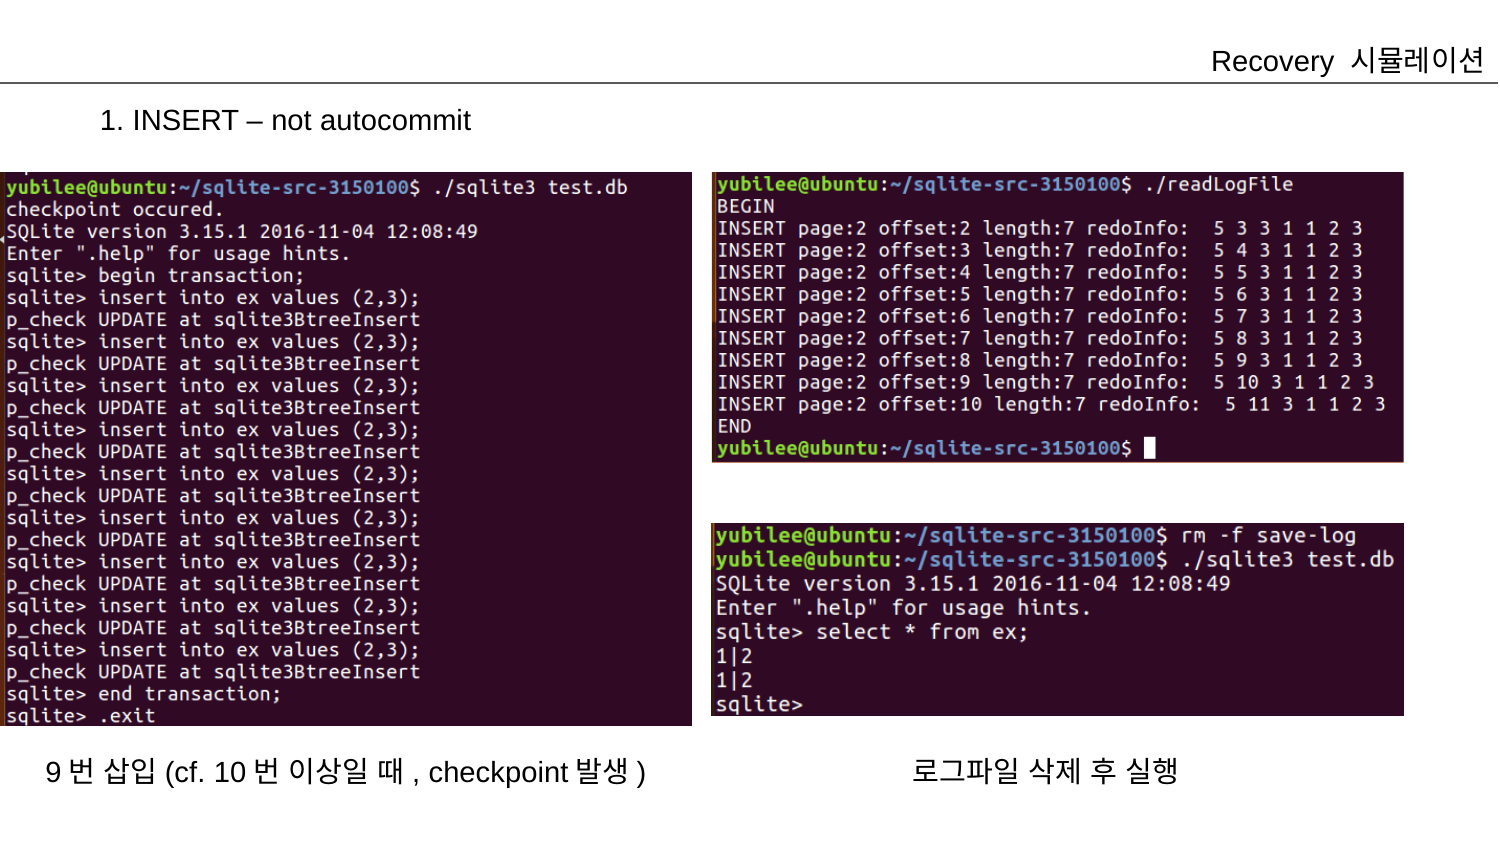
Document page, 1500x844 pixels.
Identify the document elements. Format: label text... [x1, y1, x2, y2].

text_box 로그파일 삭제 후 실행 [711, 746, 1381, 797]
text_box 9번 삽입(cf. 10번 이상일 때, checkpoint발생) [11, 746, 681, 797]
text_box Recovery 시뮬레이션 [266, 27, 1500, 83]
picture [0, 172, 693, 726]
picture [711, 523, 1405, 716]
picture [711, 172, 1405, 464]
text_box 1. INSERT – not autocommit [85, 93, 579, 144]
text_box [977, 118, 1473, 488]
